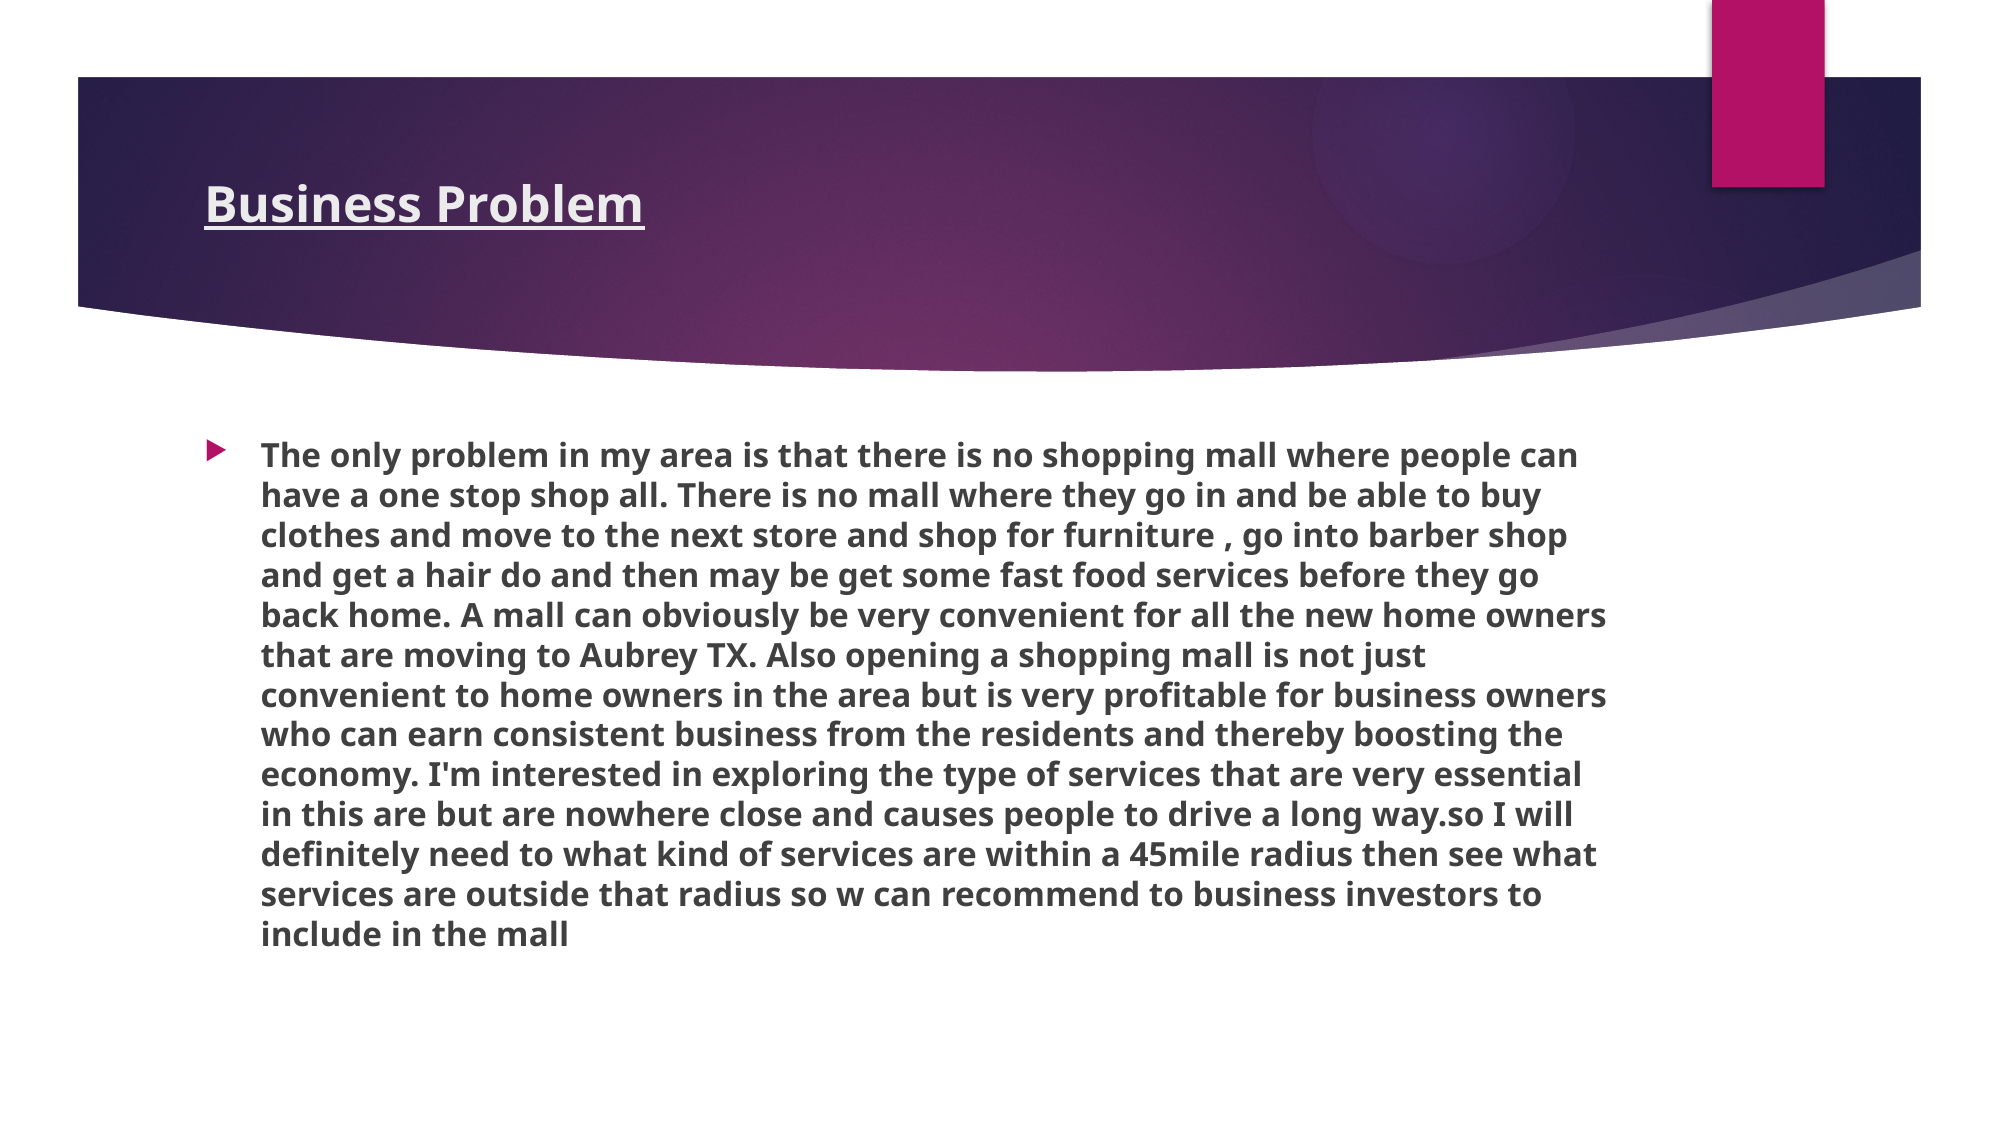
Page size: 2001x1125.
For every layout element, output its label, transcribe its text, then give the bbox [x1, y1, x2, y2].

list The only problem in my area is that there is no shopping mall where people can have a one stop shop all. There is no mall where they go in and be able to buy clothes and move to the next store and shop for furniture , go into barber shop and get a hair do and then may be get some fast food services before they go back home. A mall can obviously be very convenient for all the new home owners that are moving to Aubrey TX. Also opening a shopping mall is not just convenient to home owners in the area but is very profitable for business owners who can earn consistent business from the residents and thereby boosting the economy. I'm interested in exploring the type of services that are very essential in this are but are nowhere close and causes people to drive a long way.so I will definitely need to what kind of services are within a 45mile radius then see what services are outside that radius so w can recommend to business investors to include in the mall [189, 427, 1638, 988]
title Business Problem [189, 159, 1627, 276]
